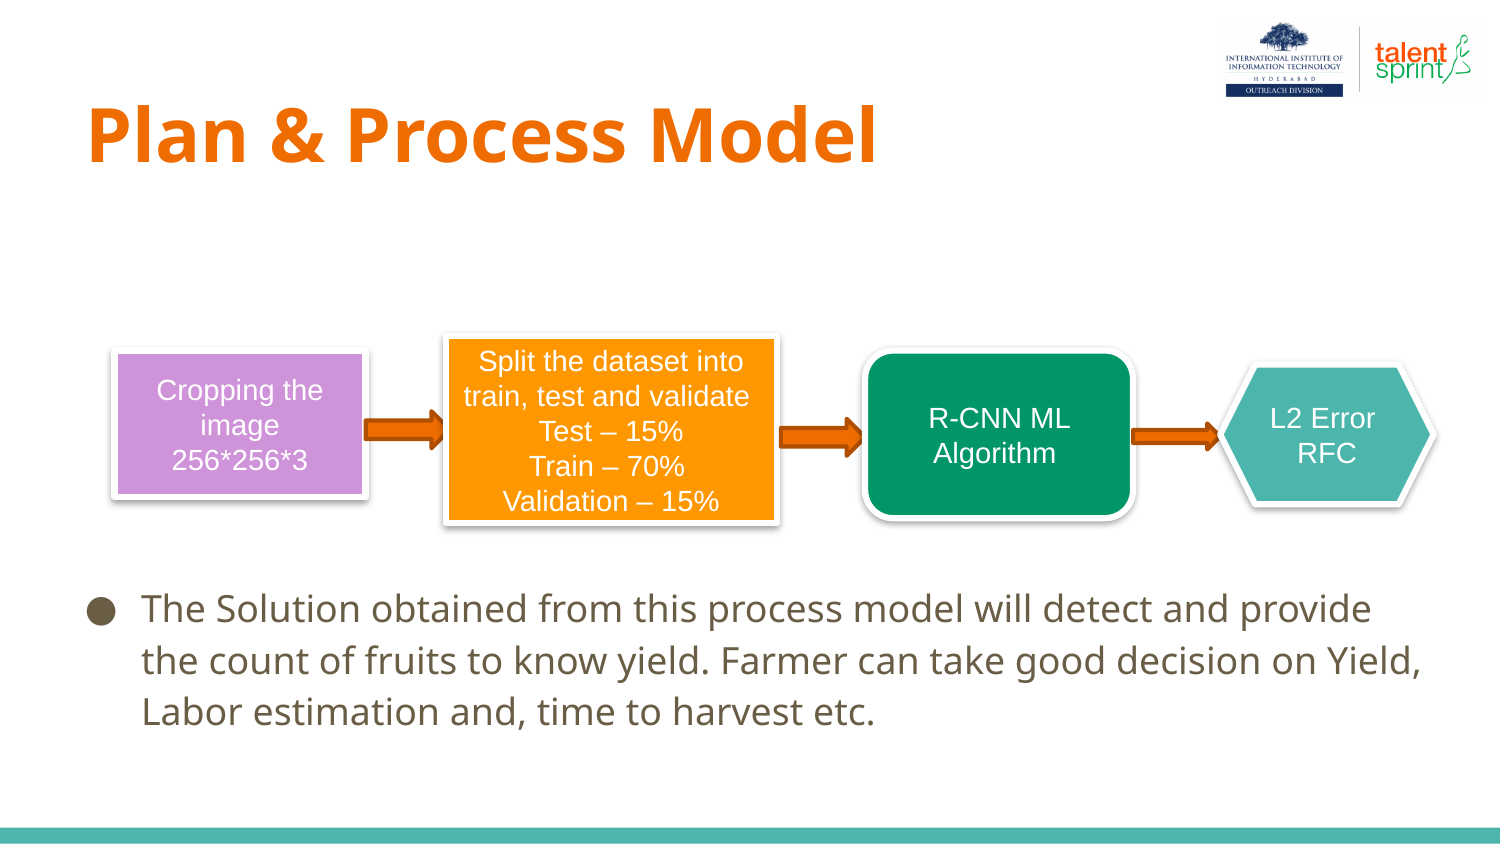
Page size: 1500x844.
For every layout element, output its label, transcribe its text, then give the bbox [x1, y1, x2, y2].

text_box [1131, 421, 1216, 452]
text_box R-CNN ML Algorithm [861, 347, 1137, 522]
text_box Split the dataset into train, test and validate Test – 15% Train – 70% Validation – 15% [443, 333, 780, 526]
title Plan & Process Model [51, 72, 1449, 189]
text_box Cropping the image 256*256*3 [111, 347, 369, 500]
text_box [363, 409, 438, 451]
text_box [778, 416, 857, 458]
list The Solution obtained from this process model will detect and provide the count of fruits to know yield. Farmer can take good decision on Yield, Labor estimation and, time to harvest etc. [51, 207, 1449, 750]
picture [1220, 16, 1483, 100]
text_box L2 Error RFC [1217, 361, 1437, 508]
